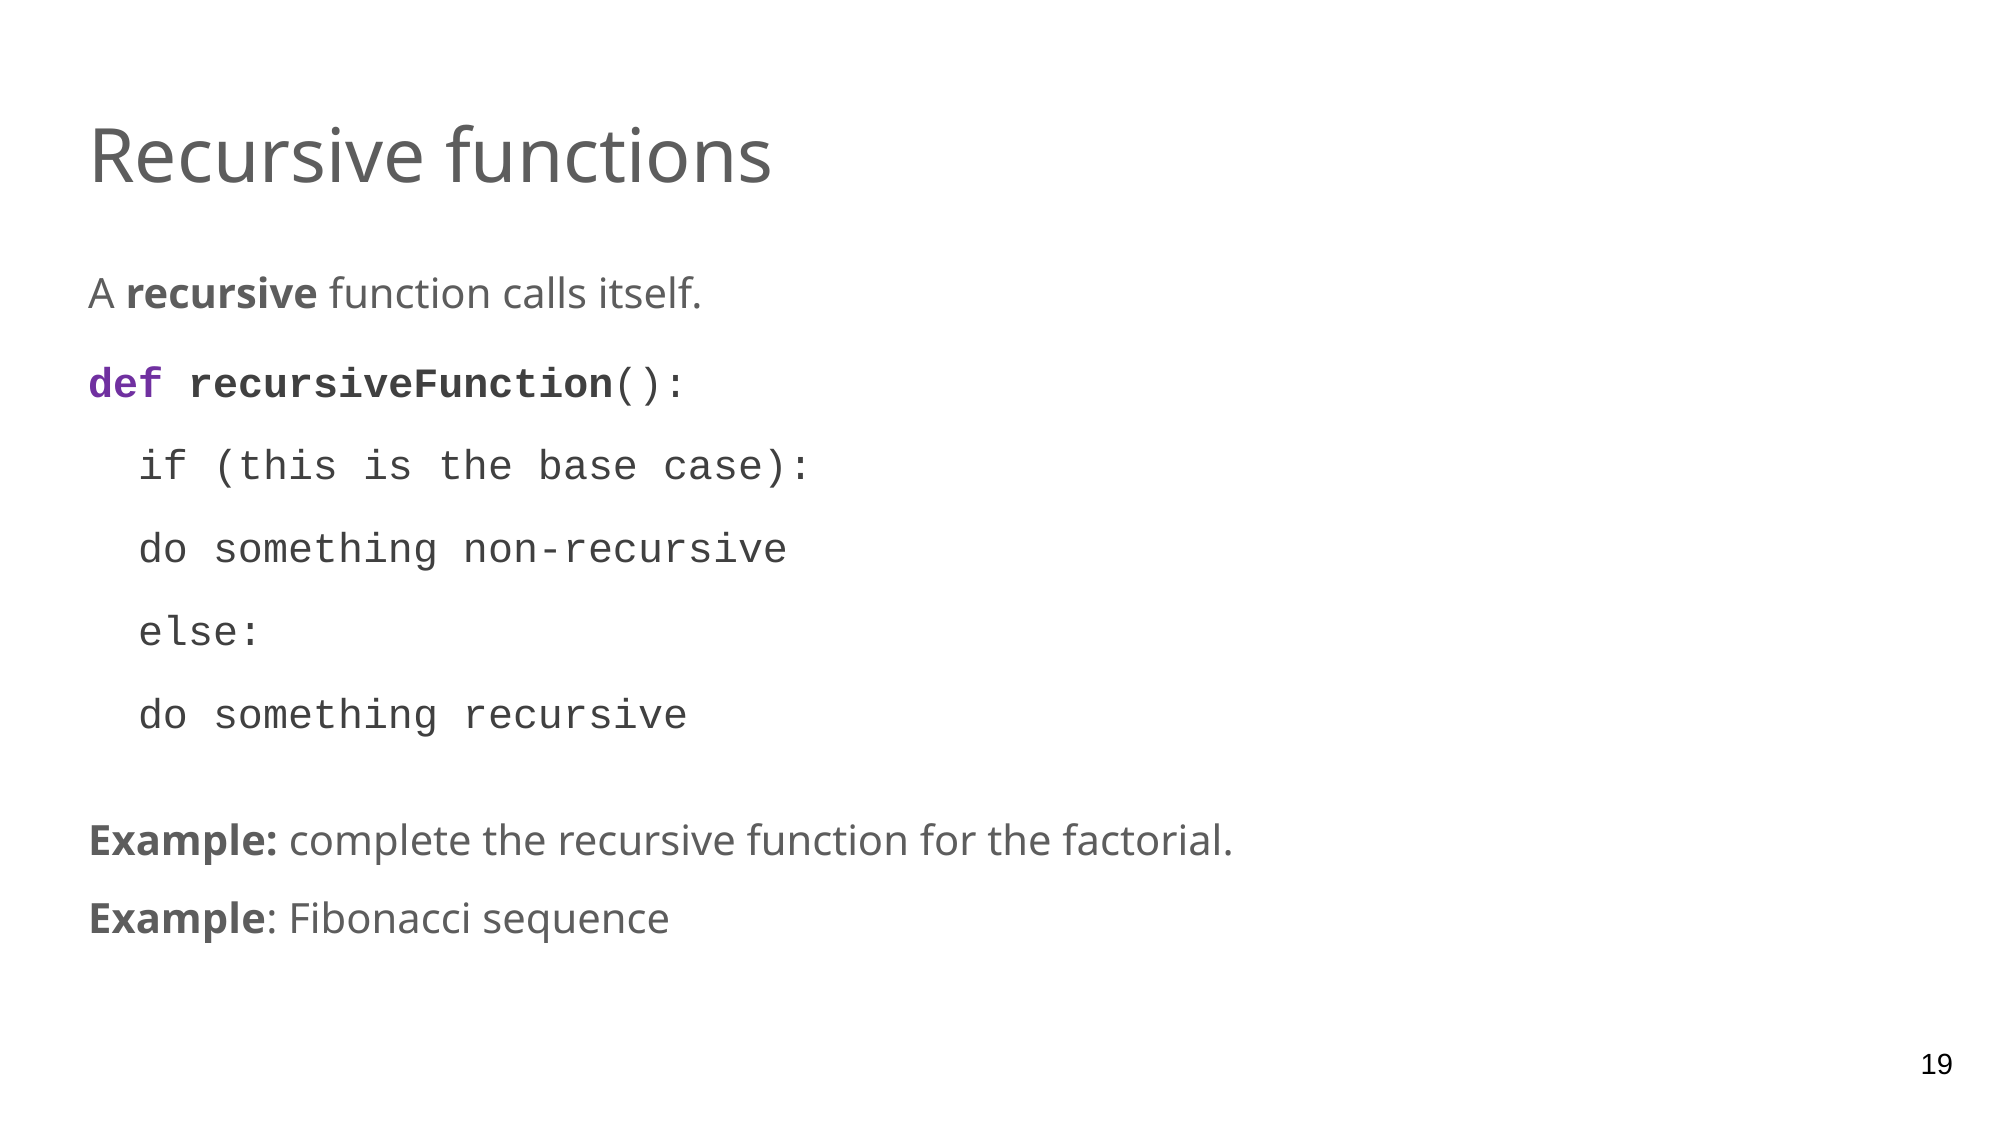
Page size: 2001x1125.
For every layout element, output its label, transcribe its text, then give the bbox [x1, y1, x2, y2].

slide_number 19 [1853, 1019, 1974, 1106]
title Recursive functions [68, 97, 1932, 223]
list A recursive function calls itself. def recursiveFunction(): if (this is the base case): do something non-recursive else: do something recursive Example: complete the recursive function for the factorial. Example: Fibonacci sequence [68, 252, 1932, 1000]
